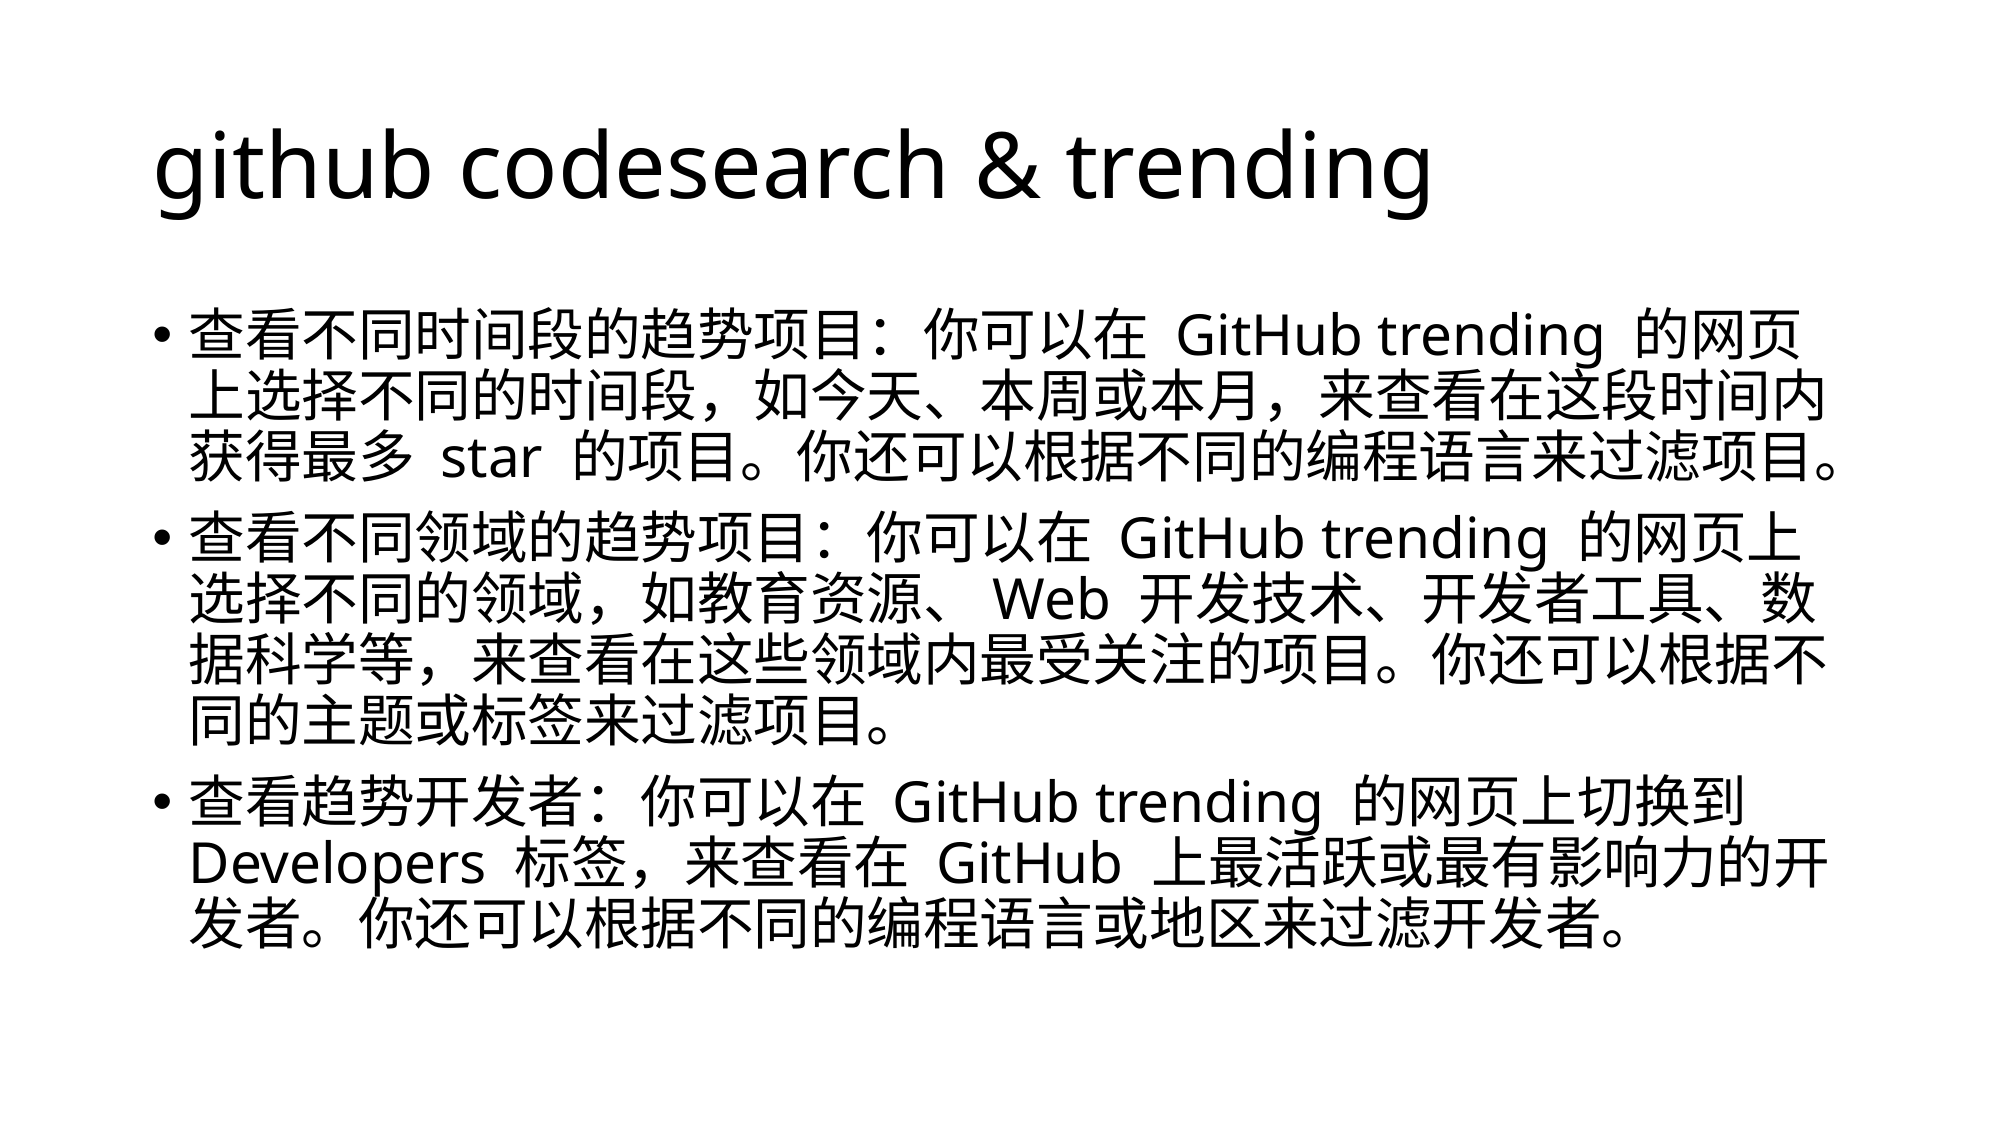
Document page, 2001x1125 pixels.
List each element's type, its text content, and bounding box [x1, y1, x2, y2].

title github codesearch & trending [137, 59, 1863, 278]
list 查看不同时间段的趋势项目：你可以在 GitHub trending 的网页上选择不同的时间段，如今天、本周或本月，来查看在这段时间内获得最多 star 的项目。你还可以根据不同的编程语言来过滤项目。 查看不同领域的趋势项目：你可以在 GitHub trending 的网页上选择不同的领域，如教育资源、Web 开发技术、开发者工具、数据科学等，来查看在这些领域内最受关注的项目。你还可以根据不同的主题或标签来过滤项目。 查看趋势开发者：你可以在 GitHub trending 的网页上切换到 Developers 标签，来查看在 GitHub 上最活跃或最有影响力的开发者。你还可以根据不同的编程语言或地区来过滤开发者。 [137, 299, 1863, 1014]
